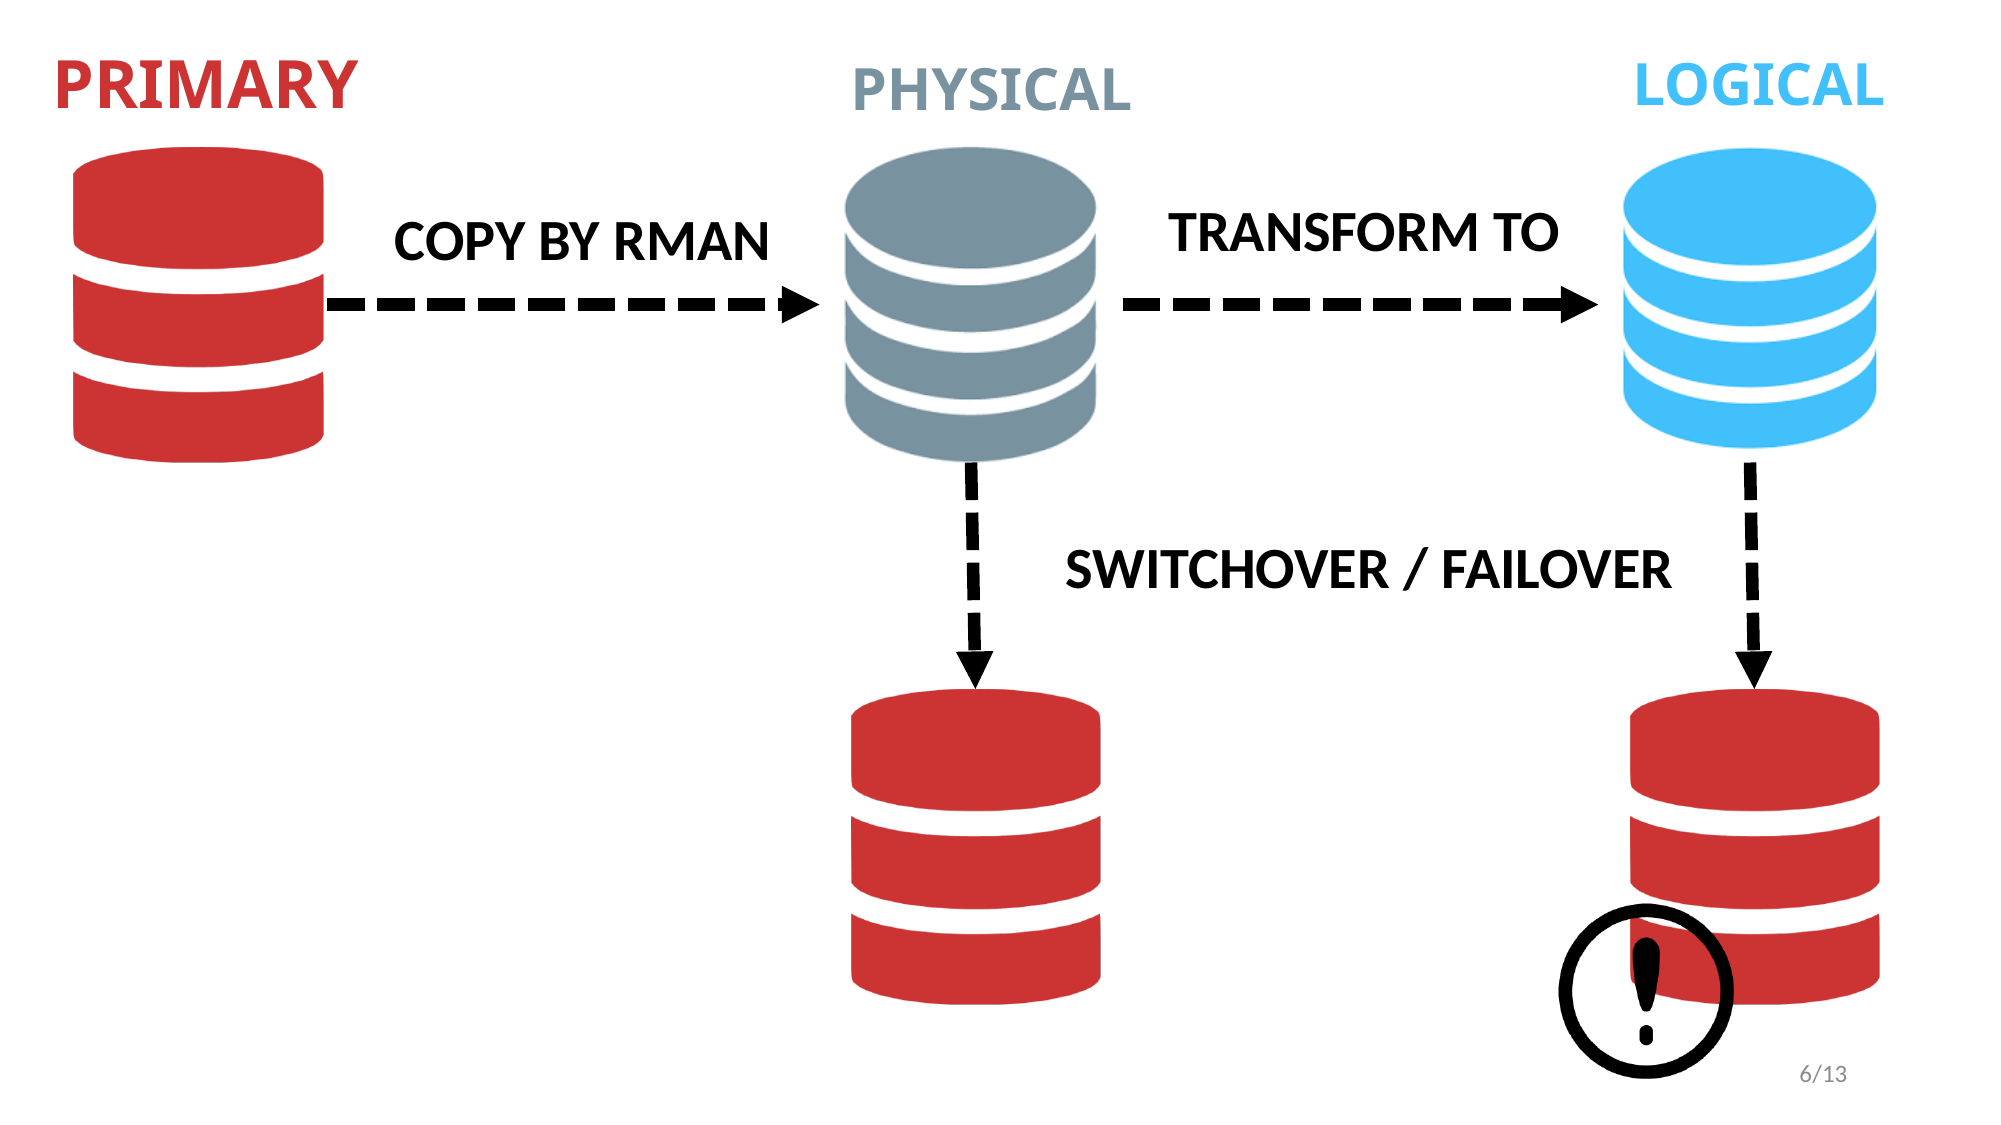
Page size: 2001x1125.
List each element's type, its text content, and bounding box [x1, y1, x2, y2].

text_box TRANSFORM TO [1153, 186, 1576, 271]
picture [845, 688, 1105, 1005]
text_box PRIMARY [38, 34, 375, 130]
picture [1558, 688, 1884, 1079]
picture [1598, 146, 1902, 463]
text_box COPY BY RMAN [380, 195, 786, 280]
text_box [1749, 462, 1755, 689]
picture [819, 146, 1123, 463]
picture [68, 146, 328, 463]
slide_number 6/13 [1412, 1042, 1863, 1103]
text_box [971, 462, 976, 689]
text_box PHYSICAL [835, 44, 1148, 130]
text_box SWITCHOVER / FAILOVER [1050, 523, 1689, 608]
text_box LOGICAL [1617, 39, 1901, 125]
